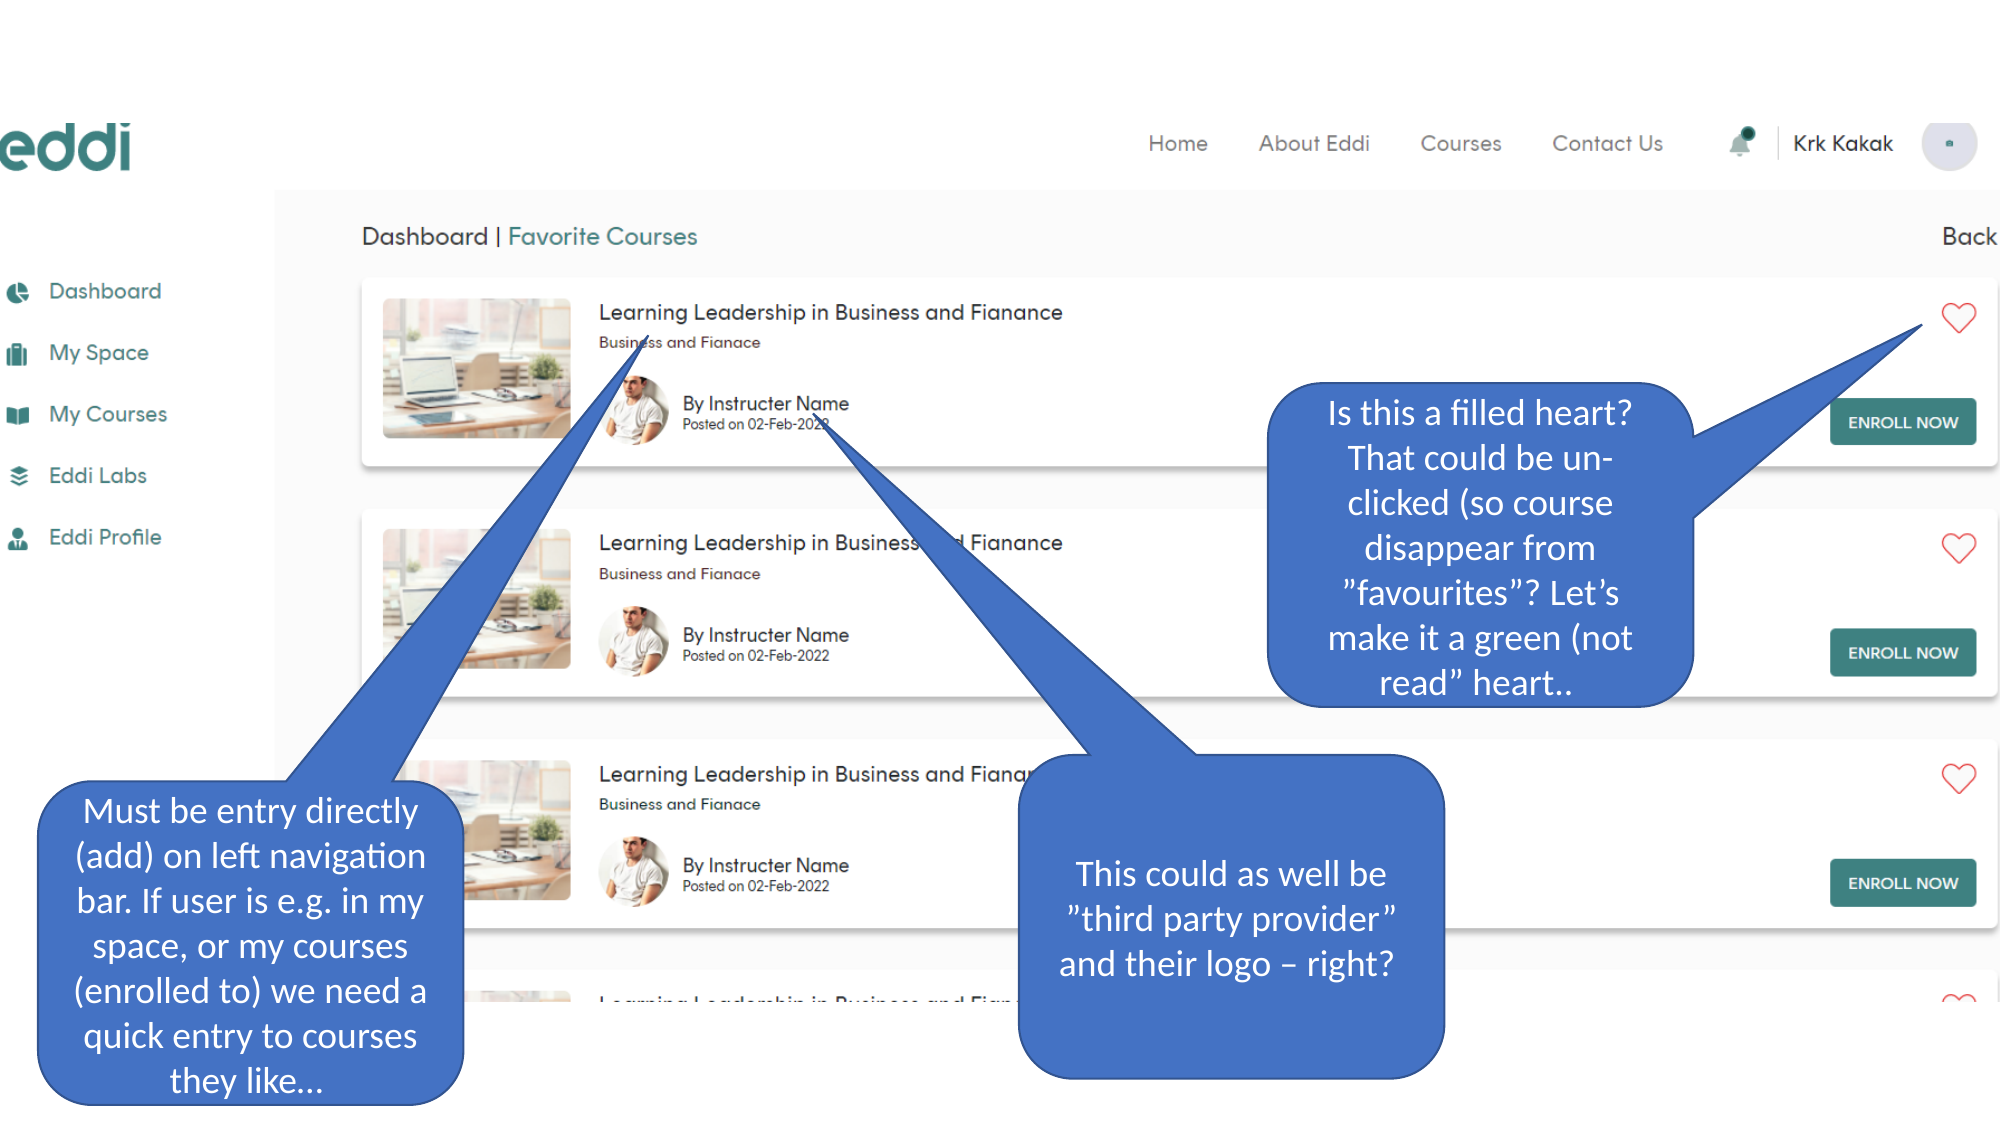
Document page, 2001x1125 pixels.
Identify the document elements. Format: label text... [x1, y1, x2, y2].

picture [0, 123, 2000, 1002]
text_box This could as well be ”third party provider” and their logo – right? [1017, 1002, 1446, 1080]
text_box Must be entry directly (add) on left navigation bar. If user is e.g. in my space, or my courses (enrolled to) we need a quick entry to courses they like… [36, 1002, 465, 1106]
